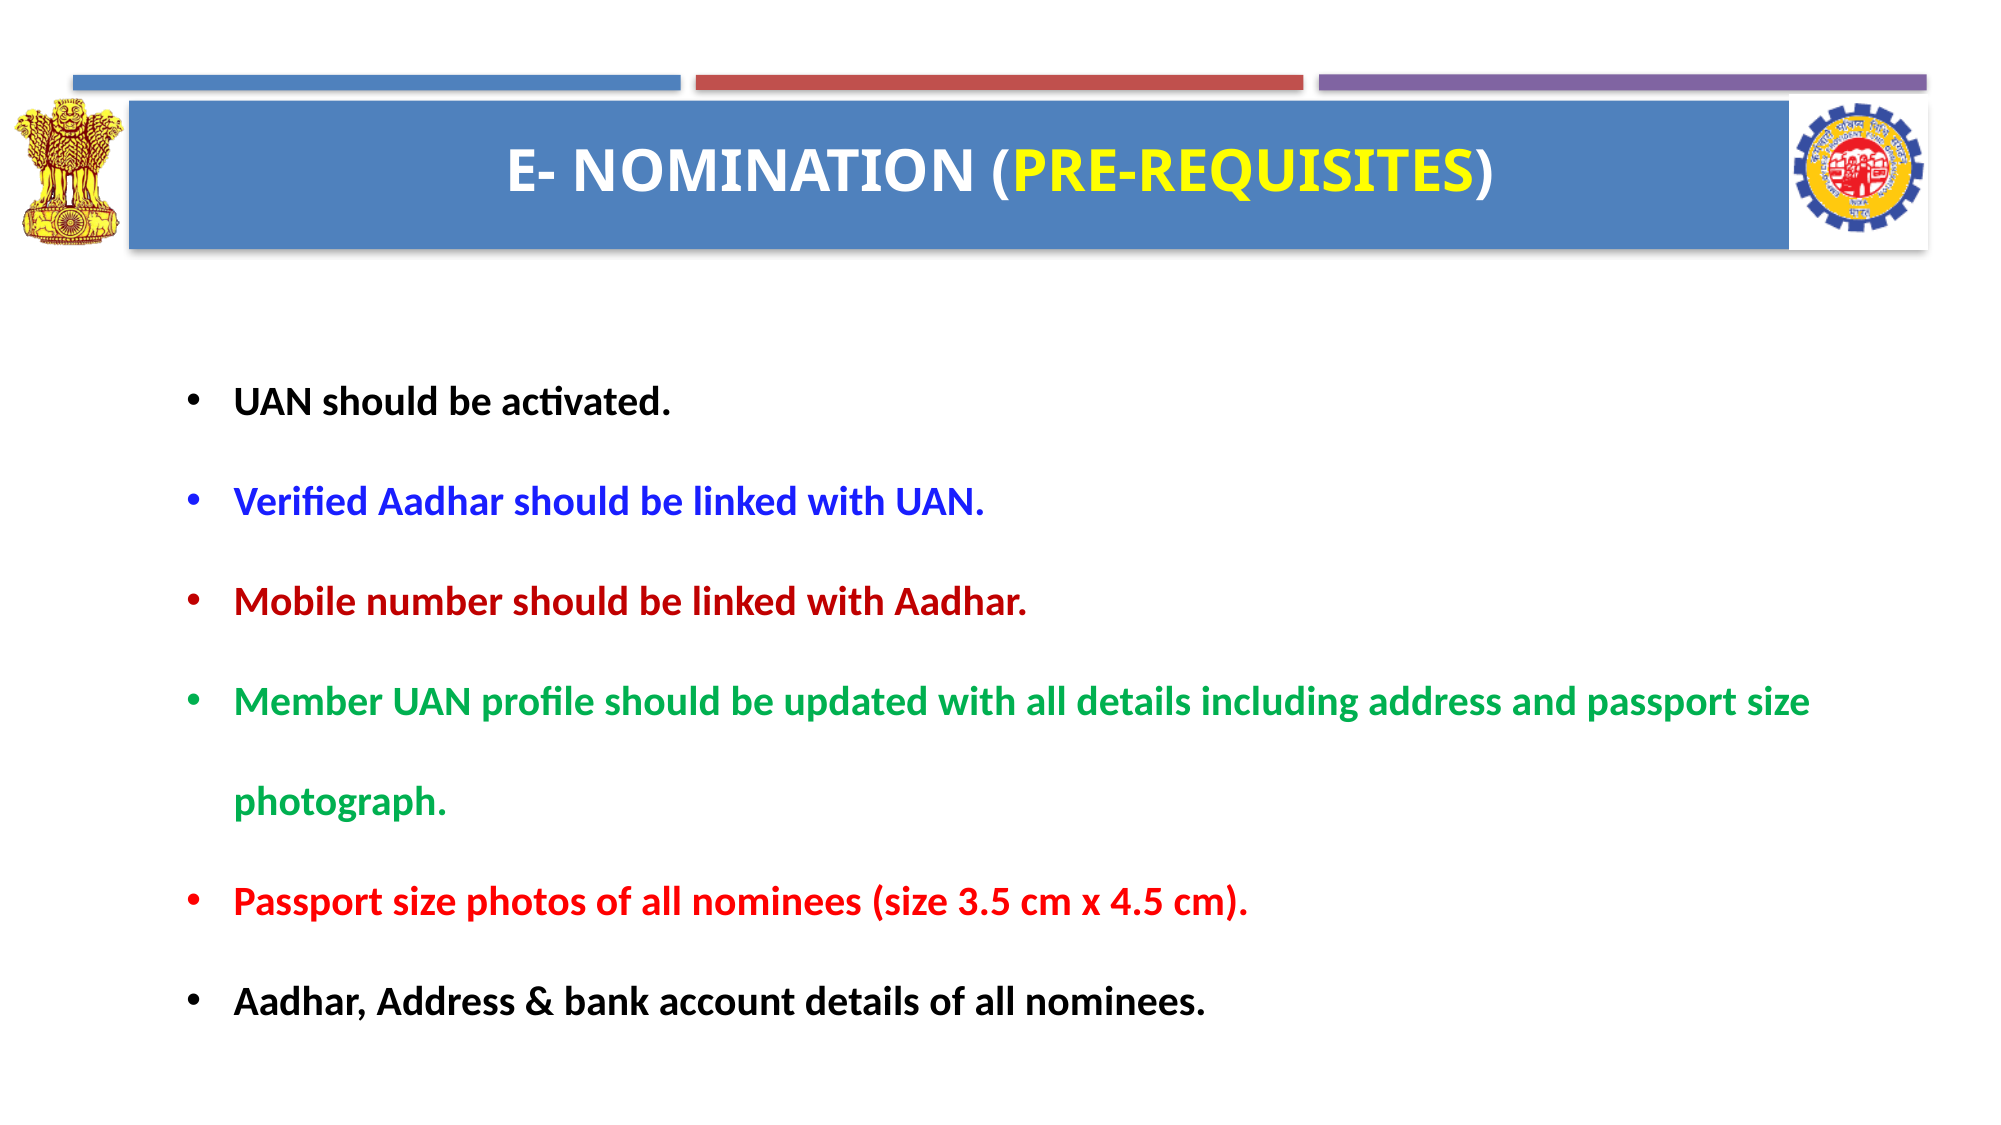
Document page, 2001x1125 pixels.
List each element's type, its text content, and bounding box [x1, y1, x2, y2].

picture [0, 94, 143, 250]
text_box UAN should be activated. Verified Aadhar should be linked with UAN. Mobile number should be linked with Aadhar. Member UAN profile should be updated with all details including address and passport size photograph. Passport size photos of all nominees (size 3.5 cm x 4.5 cm). Aadhar, Address & bank account details of all nominees. [171, 316, 1905, 1032]
picture [1789, 94, 1928, 250]
text_box E- nomination (pre-requisites) [95, 115, 1905, 211]
